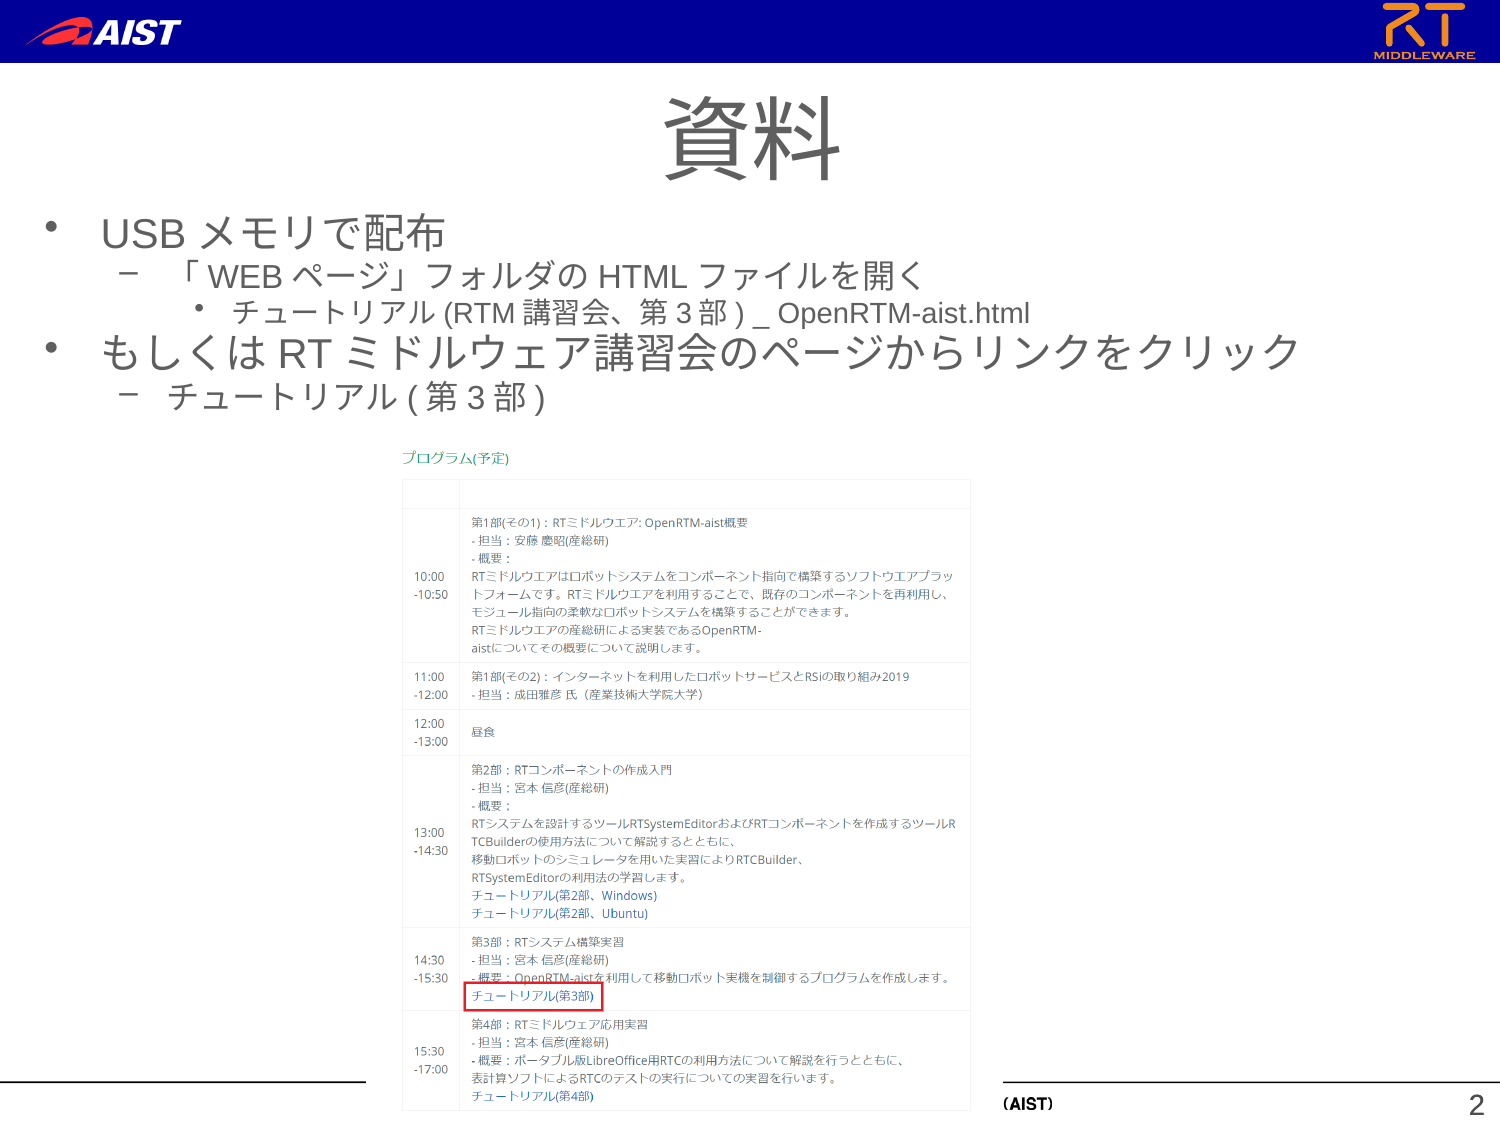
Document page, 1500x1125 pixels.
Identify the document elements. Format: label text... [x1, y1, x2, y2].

text_box 2 [1149, 1078, 1500, 1125]
picture [0, 0, 1500, 63]
text_box USBメモリで配布 「WEBページ」フォルダのHTMLファイルを開く チュートリアル(RTM講習会、第3部) _ OpenRTM-aist.html もしくはRTミドルウェア講習会のページからリンクをクリック チュートリアル(第3部) [29, 209, 1431, 638]
title 資料 [29, 66, 1474, 208]
picture [365, 429, 1052, 1125]
